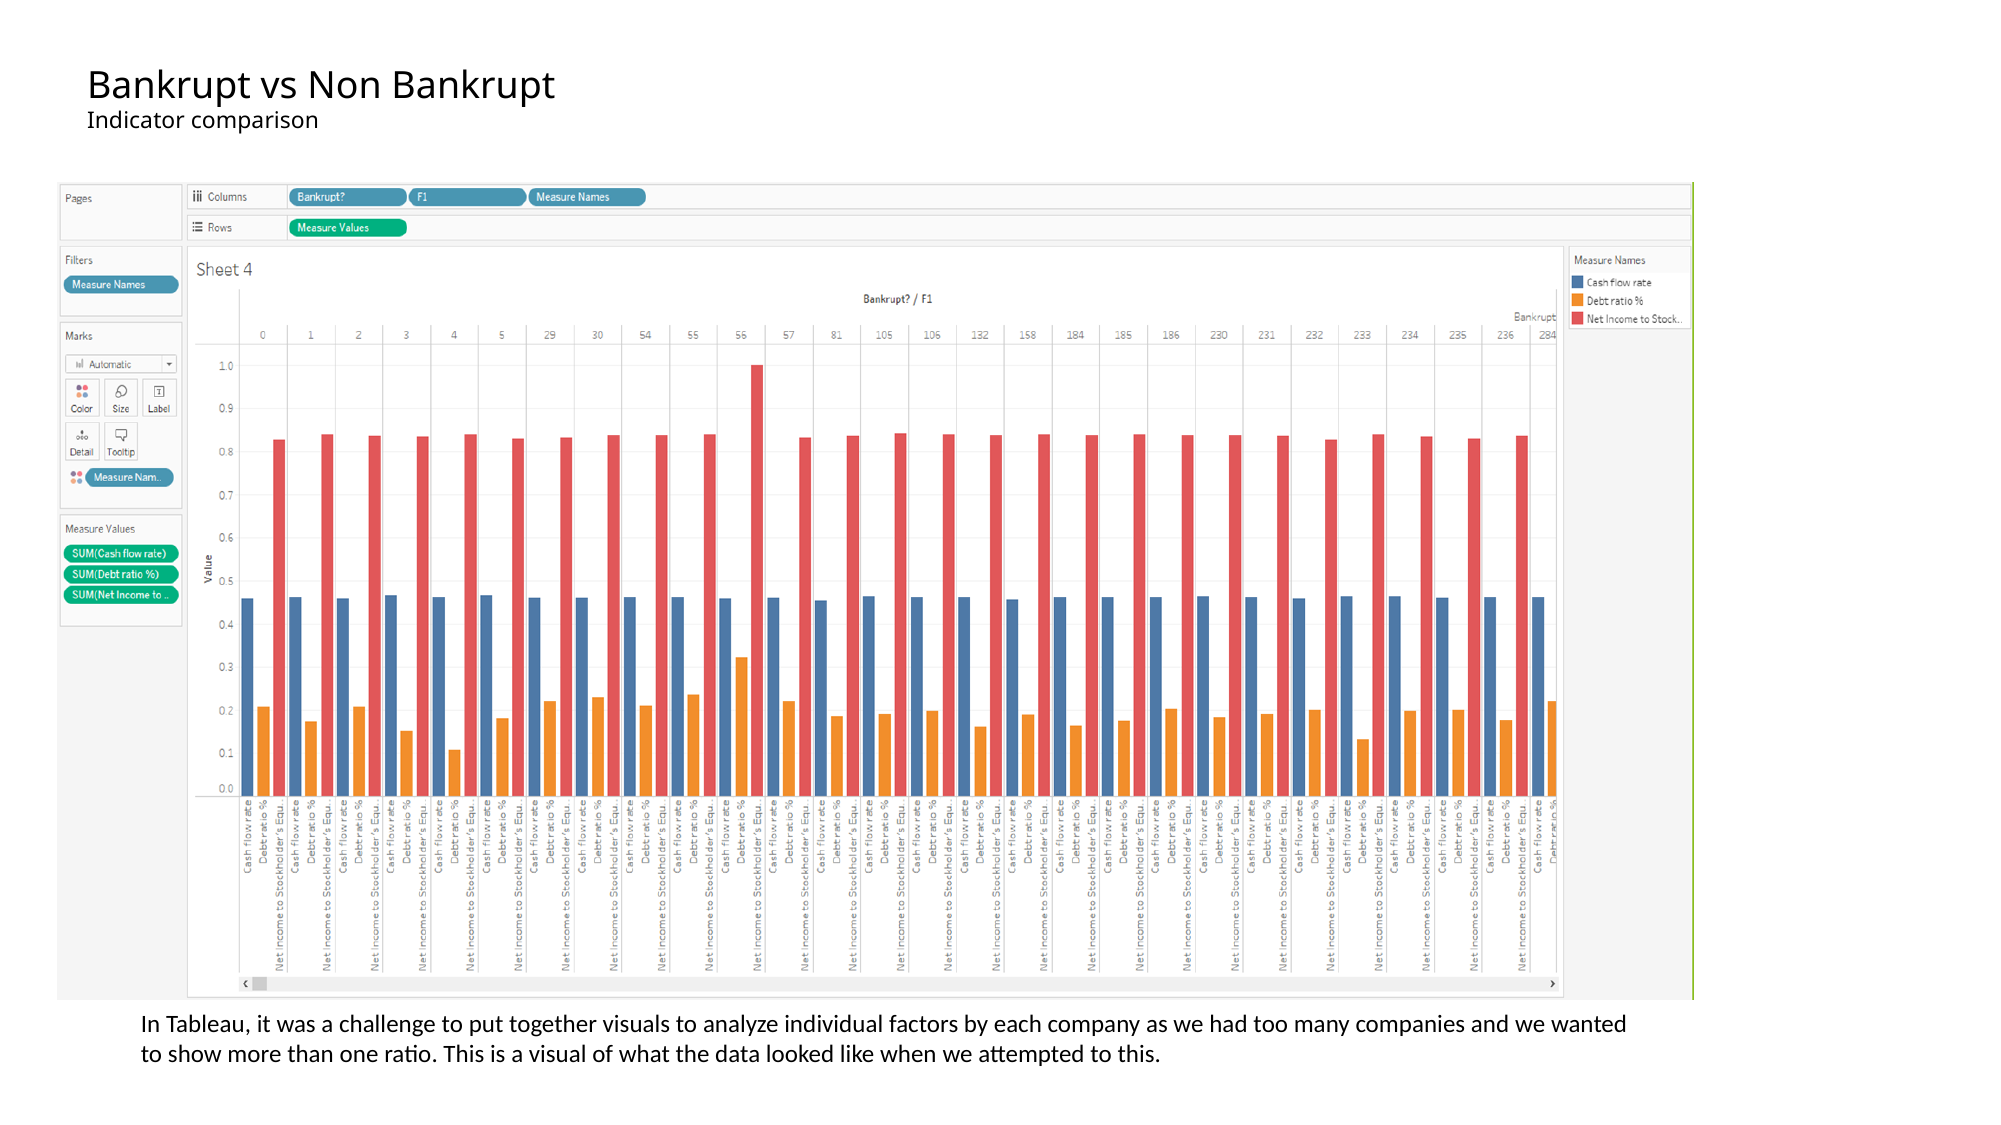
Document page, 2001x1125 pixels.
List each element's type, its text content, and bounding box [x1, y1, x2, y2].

text_box In Tableau, it was a challenge to put together visuals to analyze individual factors by each company as we had too many companies and we wanted to show more than one ratio. This is a visual of what the data looked like when we attempted to this. [126, 1000, 1666, 1075]
picture [57, 182, 1694, 1000]
text_box Bankrupt vs Non Bankrupt Indicator comparison [72, 53, 1073, 141]
